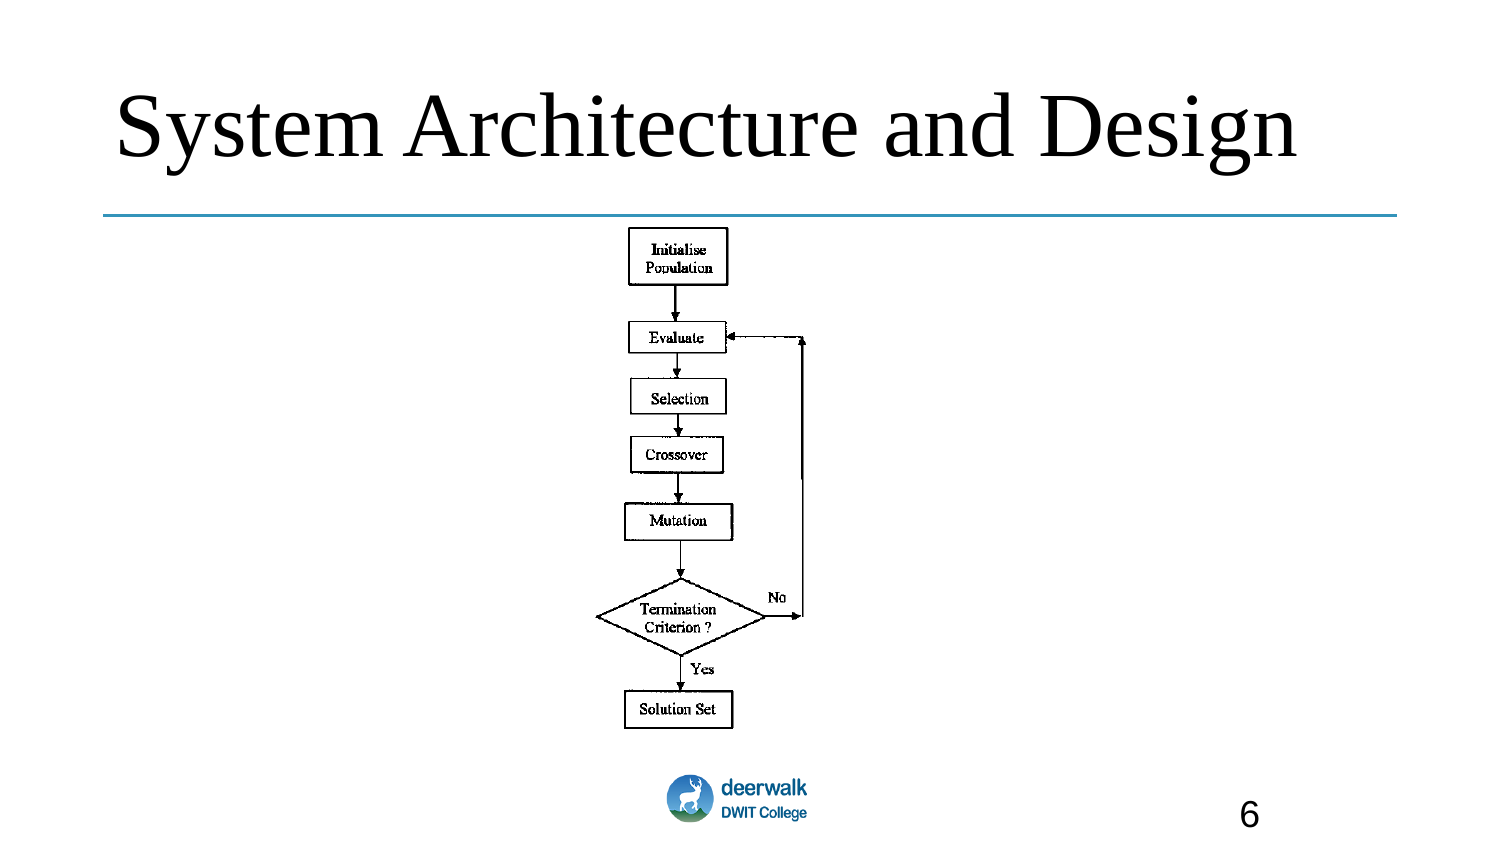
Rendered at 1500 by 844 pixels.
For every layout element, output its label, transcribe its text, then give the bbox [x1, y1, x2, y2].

title System Architecture and Design [103, 44, 1397, 208]
picture [412, 221, 951, 750]
slide_number 6 [1228, 783, 1313, 828]
picture [655, 759, 827, 840]
